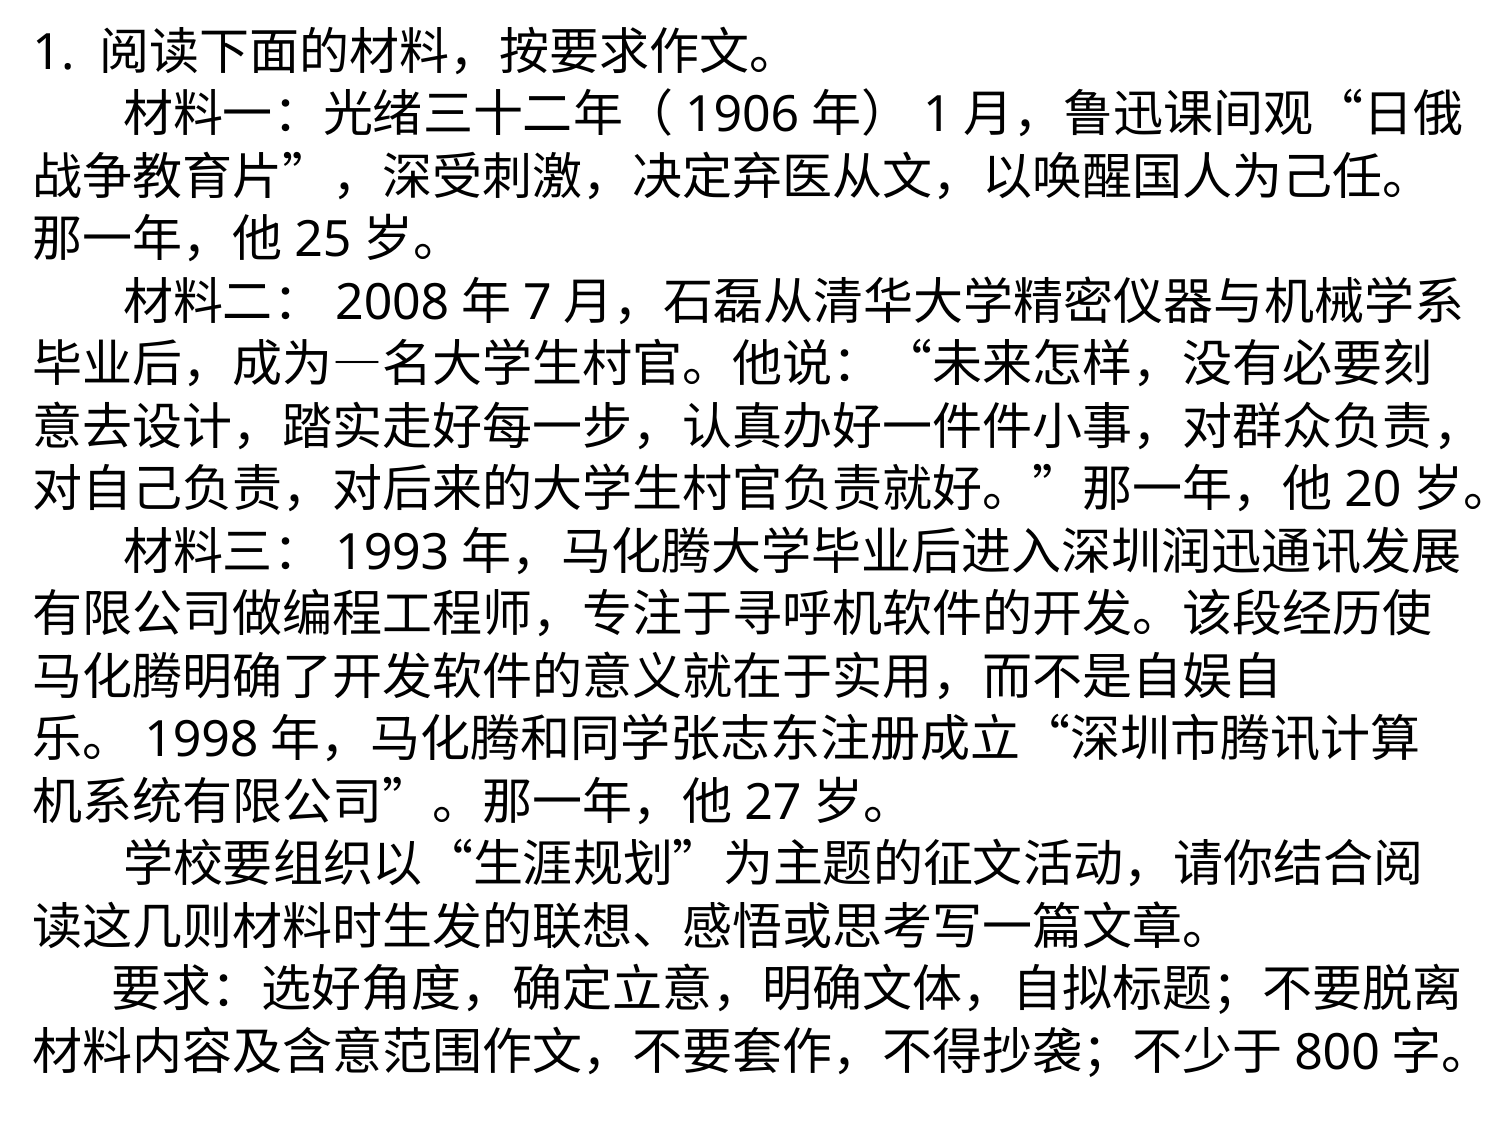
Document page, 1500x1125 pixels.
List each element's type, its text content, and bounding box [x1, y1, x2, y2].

text_box 1. 阅读下面的材料，按要求作文。 材料一：光绪三十二年（1906年）1月，鲁迅课间观“日俄战争教育片”，深受刺激，决定弃医从文，以唤醒国人为己任。那一年，他25岁。 材料二：2008年7月，石磊从清华大学精密仪器与机械学系毕业后，成为—名大学生村官。他说：“未来怎样，没有必要刻意去设计，踏实走好每一步，认真办好一件件小事，对群众负责，对自己负责，对后来的大学生村官负责就好。”那一年，他20岁。 材料三：1993年，马化腾大学毕业后进入深圳润迅通讯发展有限公司做编程工程师，专注于寻呼机软件的开发。该段经历使马化腾明确了开发软件的意义就在于实用，而不是自娱自乐。1998年，马化腾和同学张志东注册成立“深圳市腾讯计算机系统有限公司”。那一年，他27岁。 学校要组织以“生涯规划”为主题的征文活动，请你结合阅读这几则材料时生发的联想、感悟或思考写一篇文章。 要求：选好角度，确定立意，明确文体，自拟标题；不要脱离材料内容及含意范围作文，不要套作，不得抄袭；不少于800字。 [17, 9, 1483, 1087]
